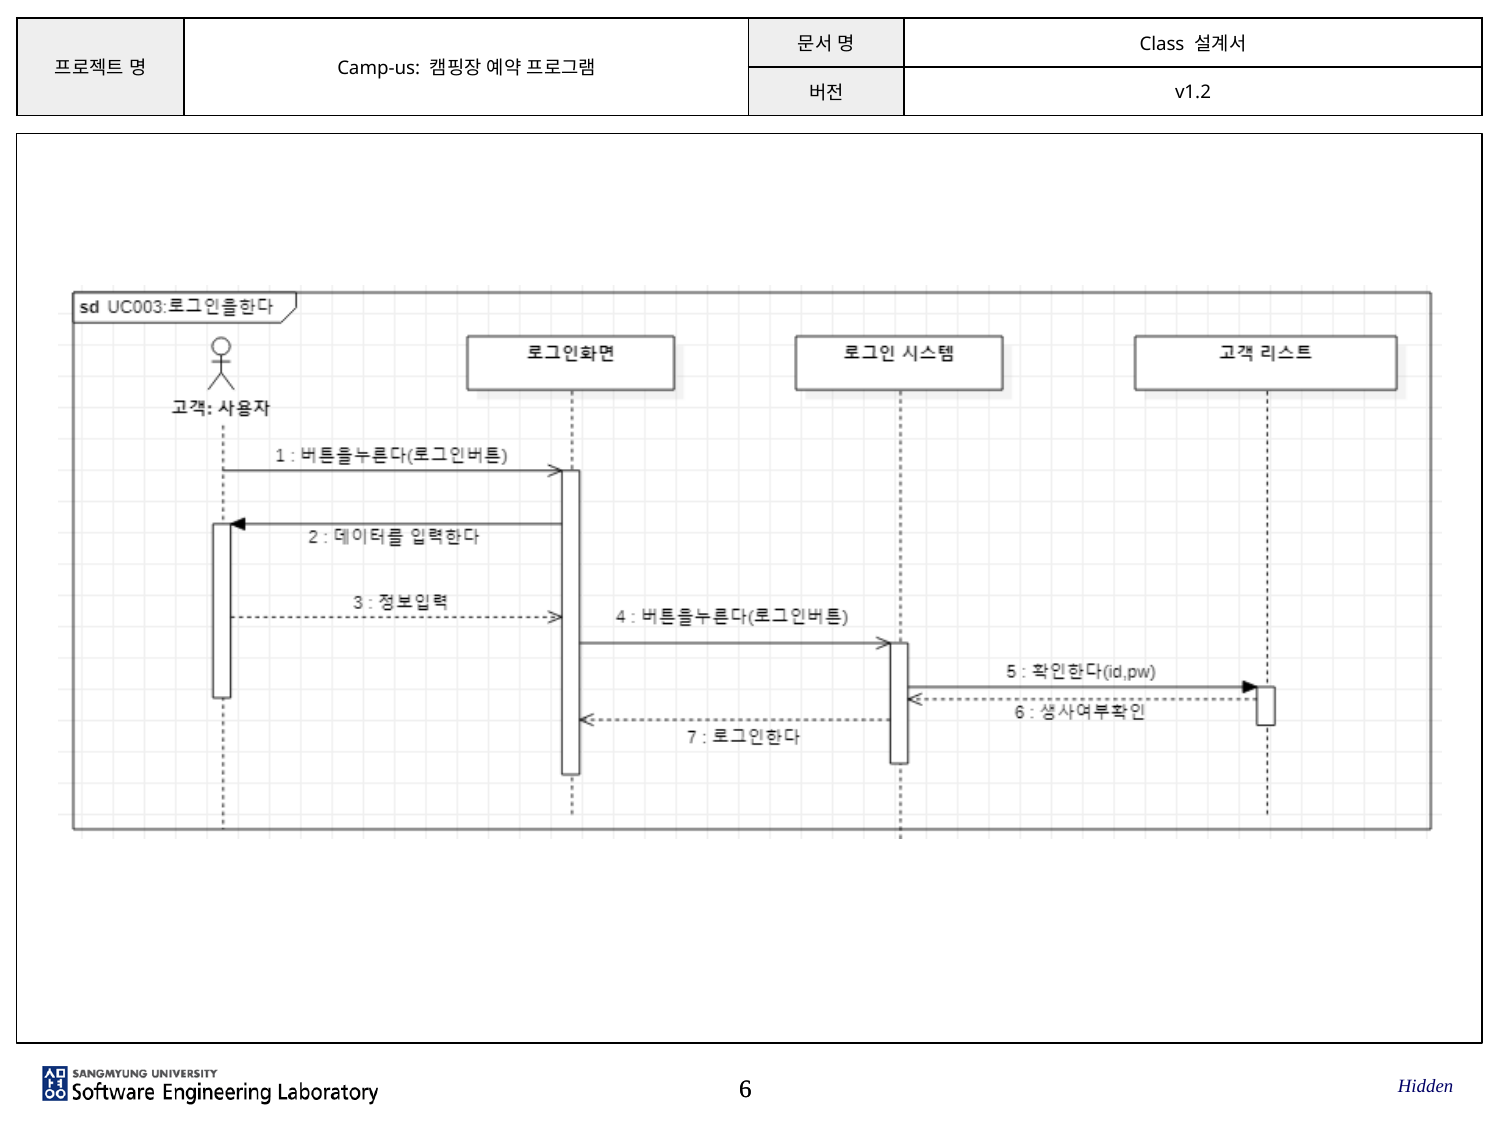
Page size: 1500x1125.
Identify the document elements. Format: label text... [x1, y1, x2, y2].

picture [58, 285, 1442, 840]
picture [42, 1066, 382, 1106]
footer Hidden [994, 1060, 1454, 1110]
